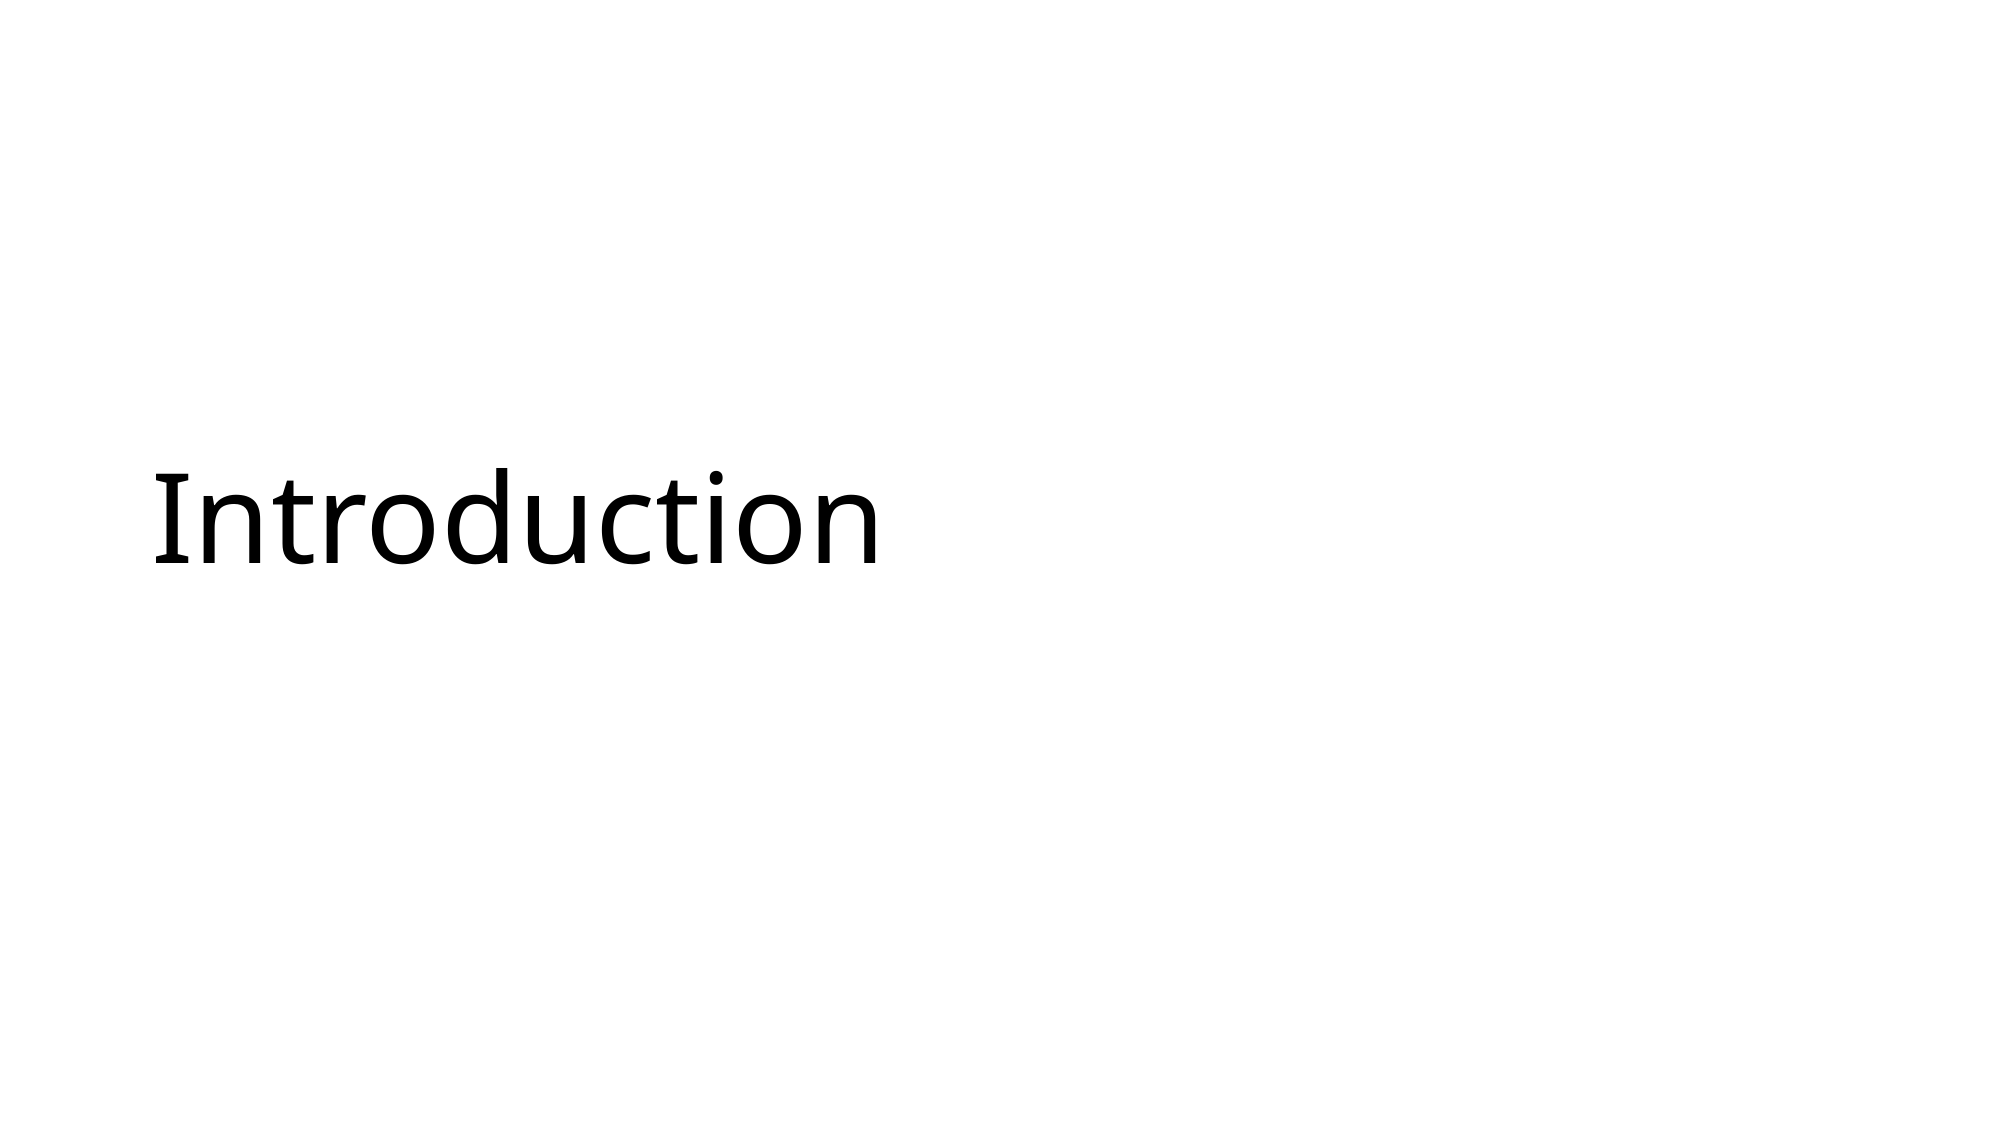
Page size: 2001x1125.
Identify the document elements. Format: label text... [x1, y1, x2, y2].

title Introduction [136, 280, 1862, 749]
